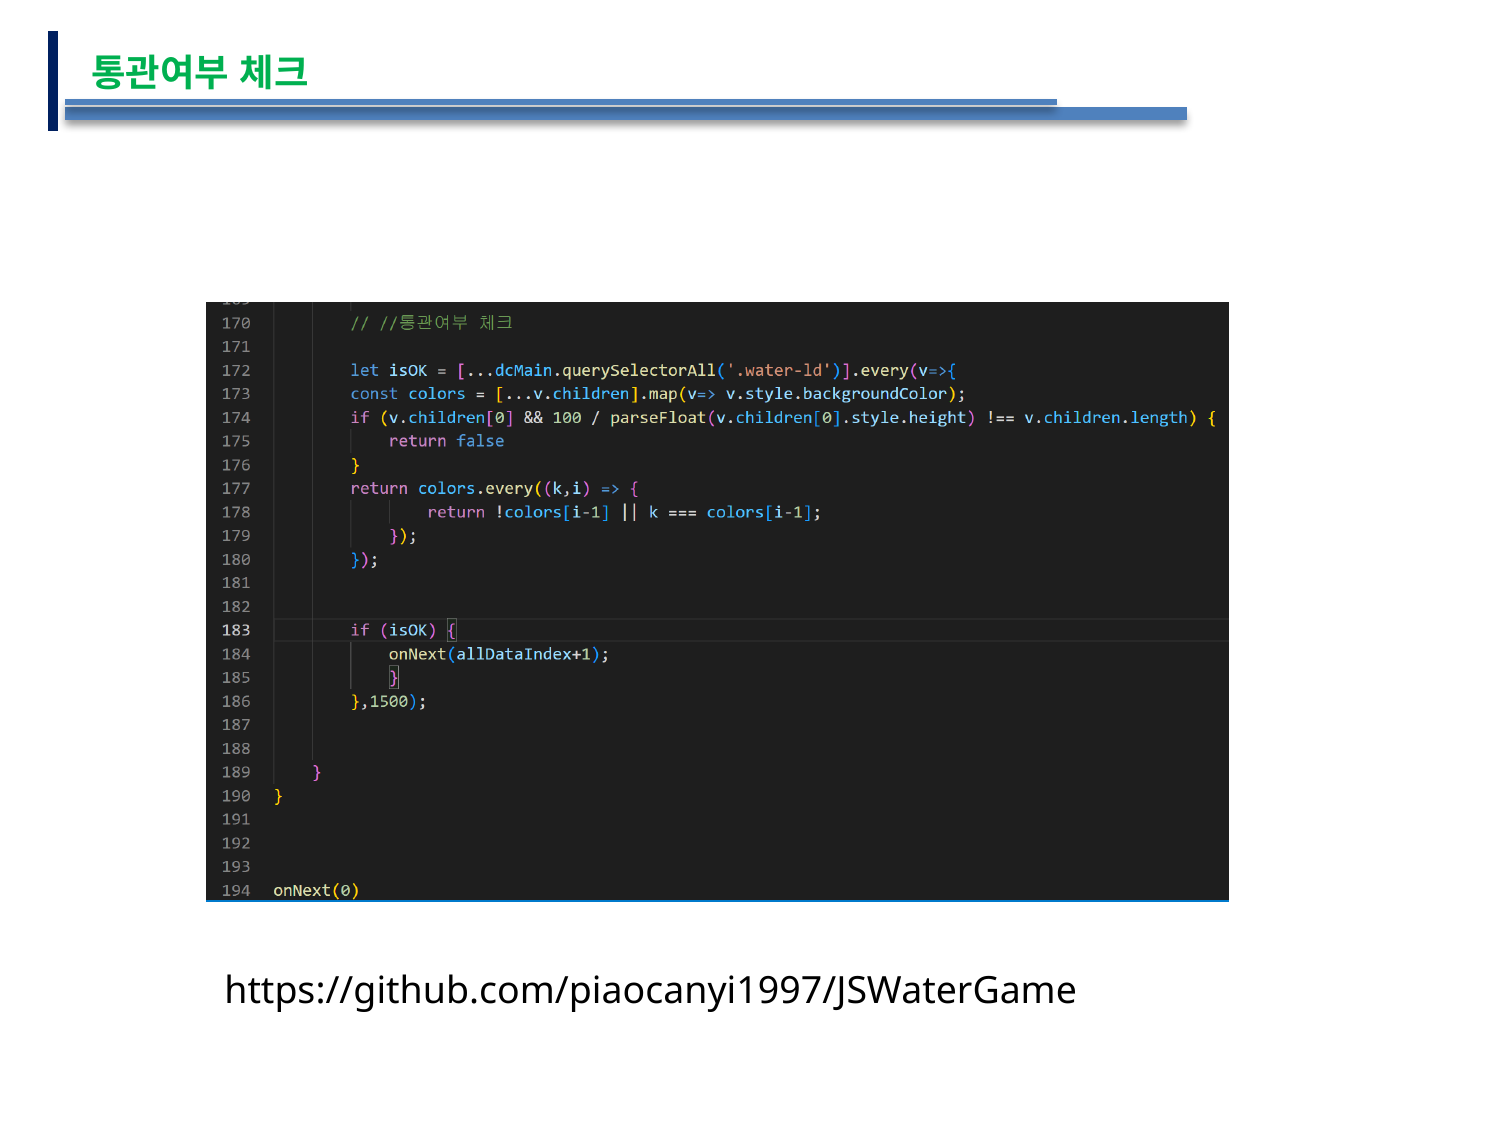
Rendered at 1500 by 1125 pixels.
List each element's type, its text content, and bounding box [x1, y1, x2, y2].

picture [206, 302, 1229, 902]
text_box 통관여부 체크 [76, 41, 1436, 101]
text_box https://github.com/piaocanyi1997/JSWaterGame [209, 958, 1247, 1018]
